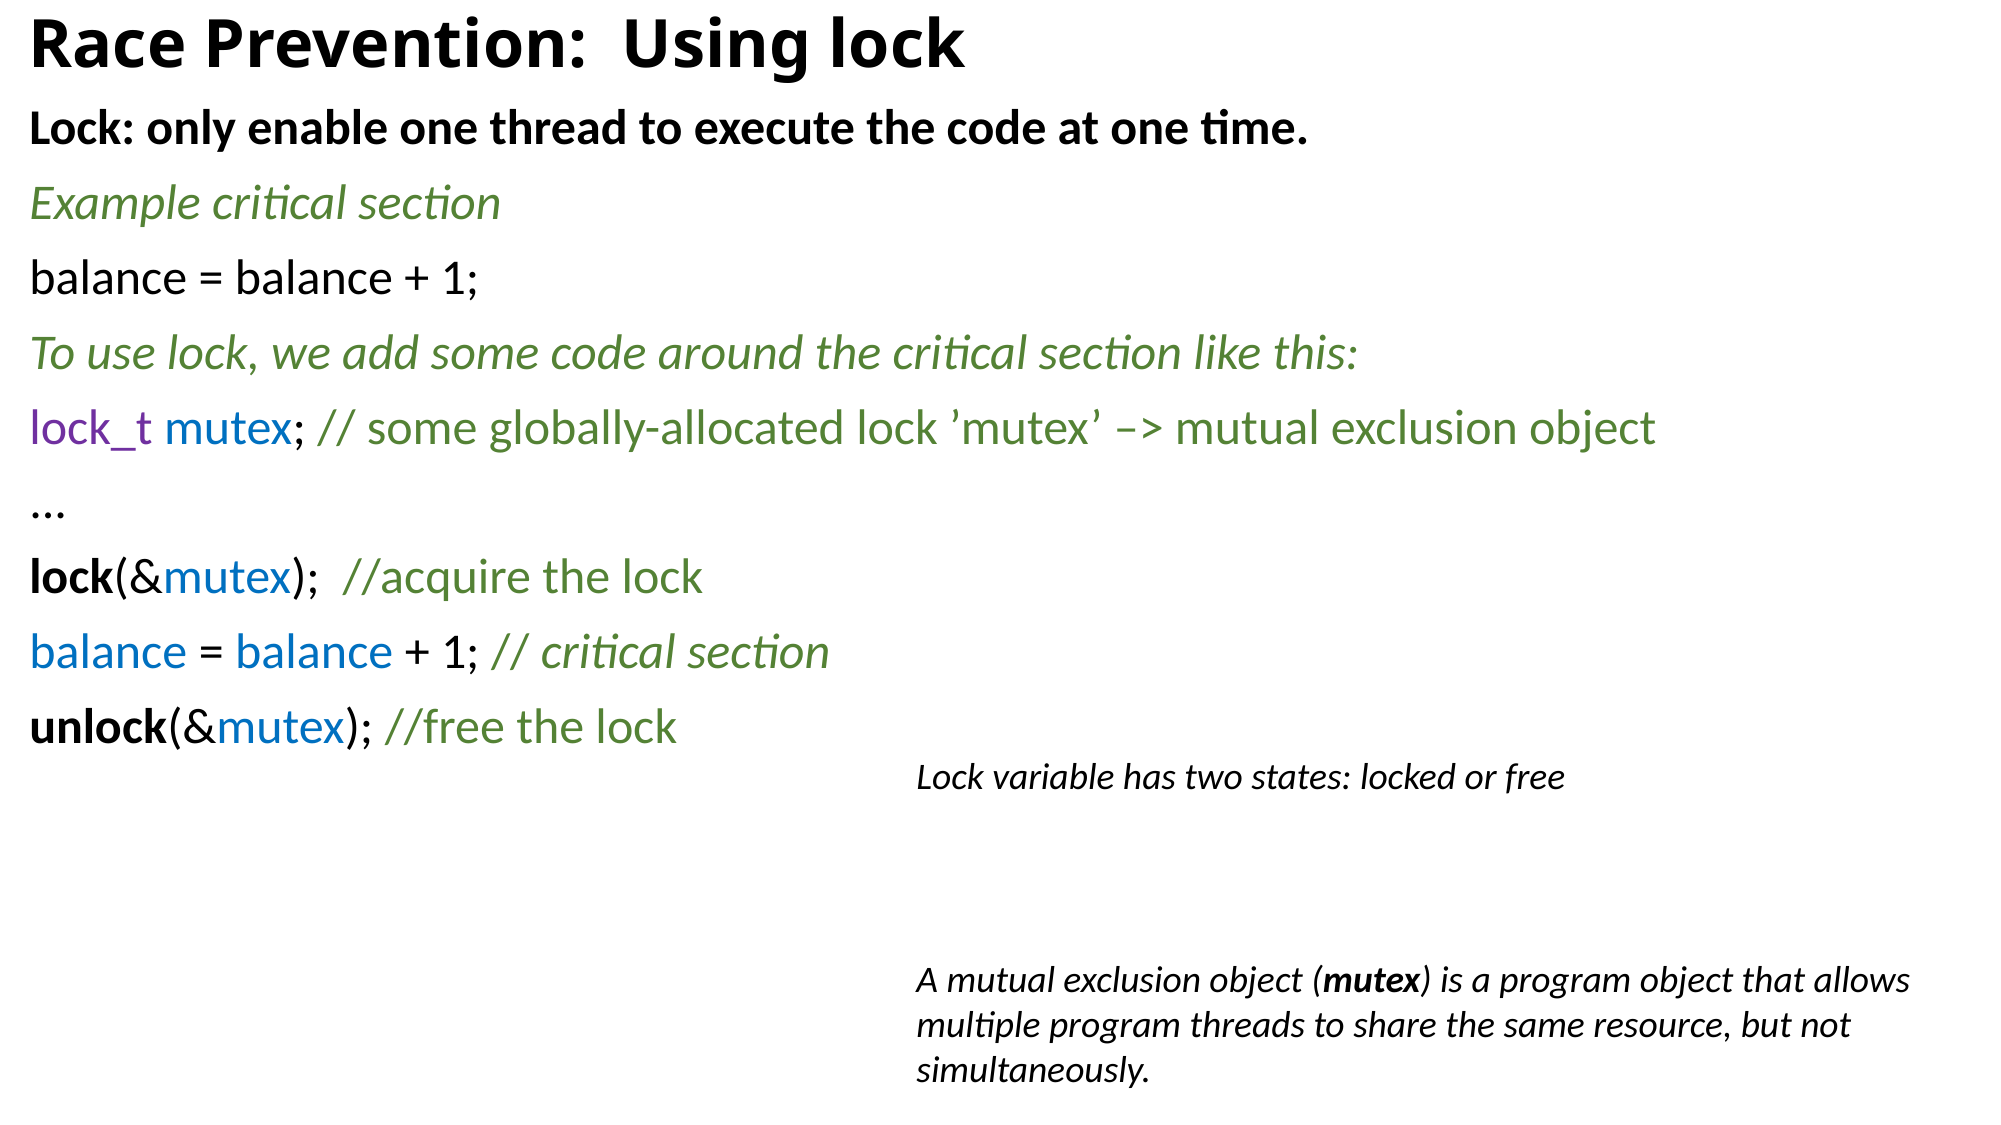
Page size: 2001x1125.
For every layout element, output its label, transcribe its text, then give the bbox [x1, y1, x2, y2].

text_box Lock variable has two states: locked or free [901, 744, 2000, 895]
text_box A mutual exclusion object (mutex) is a program object that allows multiple program threads to share the same resource, but not simultaneously. [901, 947, 2000, 1125]
list Lock: only enable one thread to execute the code at one time. Example critical section balance = balance + 1; To use lock, we add some code around the critical section like this: lock_t mutex; // some globally-allocated lock ’mutex’ –> mutual exclusion object ... lock(&mutex); //acquire the lock balance = balance + 1; // critical section unlock(&mutex); //free the lock [14, 94, 1938, 1125]
title Race Prevention: Using lock [13, 0, 1554, 140]
